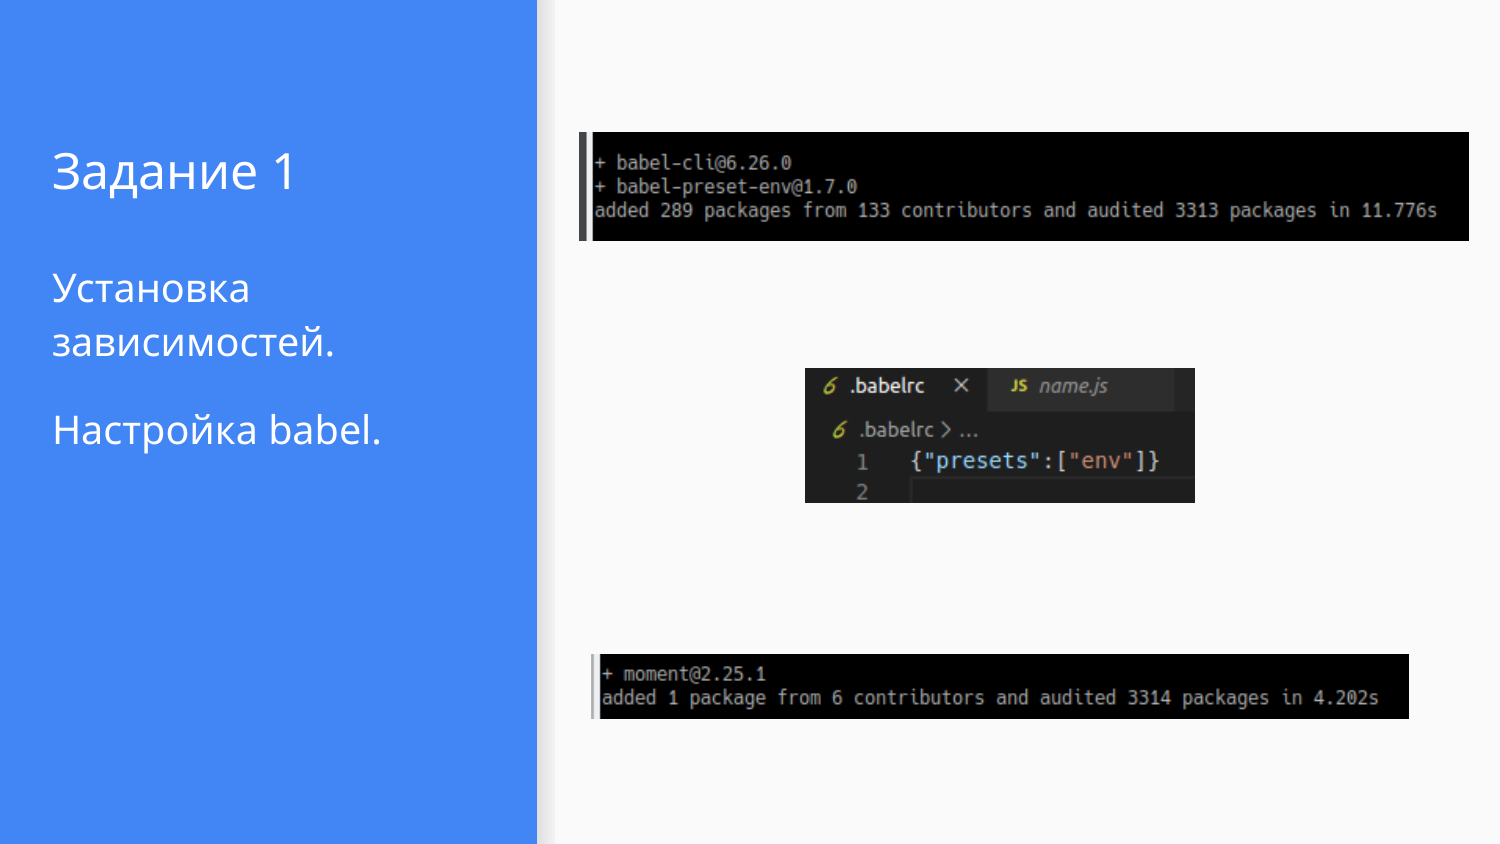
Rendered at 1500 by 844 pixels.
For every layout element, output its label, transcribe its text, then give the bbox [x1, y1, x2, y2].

list Установка зависимостей. Настройка babel. [37, 240, 498, 760]
picture [590, 654, 1409, 719]
title Задание 1 [37, 58, 498, 216]
picture [579, 132, 1469, 241]
picture [804, 368, 1195, 504]
